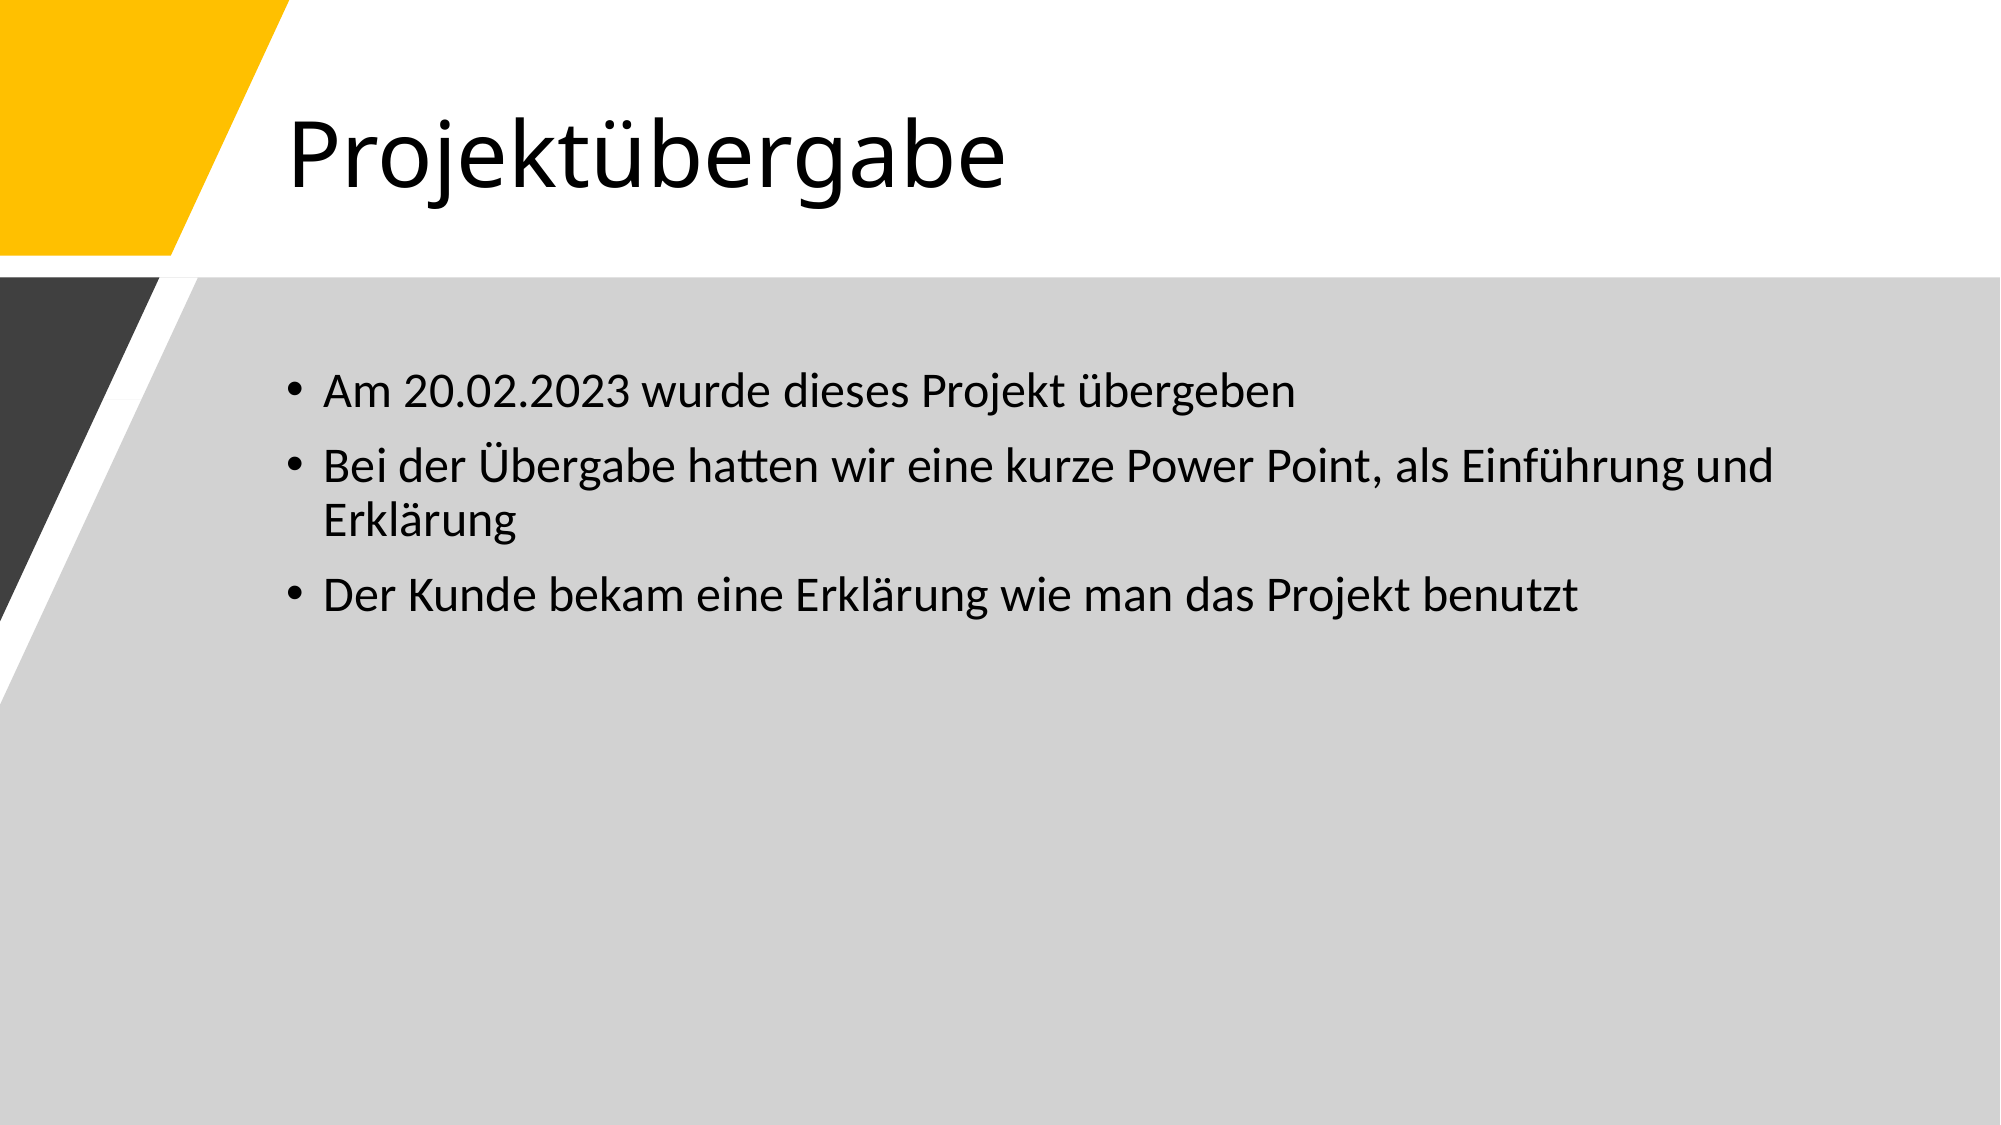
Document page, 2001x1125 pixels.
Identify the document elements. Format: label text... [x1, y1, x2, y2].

text_box [0, 276, 2000, 1125]
list Am 20.02.2023 wurde dieses Projekt übergeben Bei der Übergabe hatten wir eine kurze Power Point, als Einführung und Erklärung Der Kunde bekam eine Erklärung wie man das Projekt benutzt [271, 356, 1808, 1020]
title Projektübergabe [271, 60, 1808, 255]
text_box [0, 0, 291, 257]
text_box [0, 276, 162, 622]
